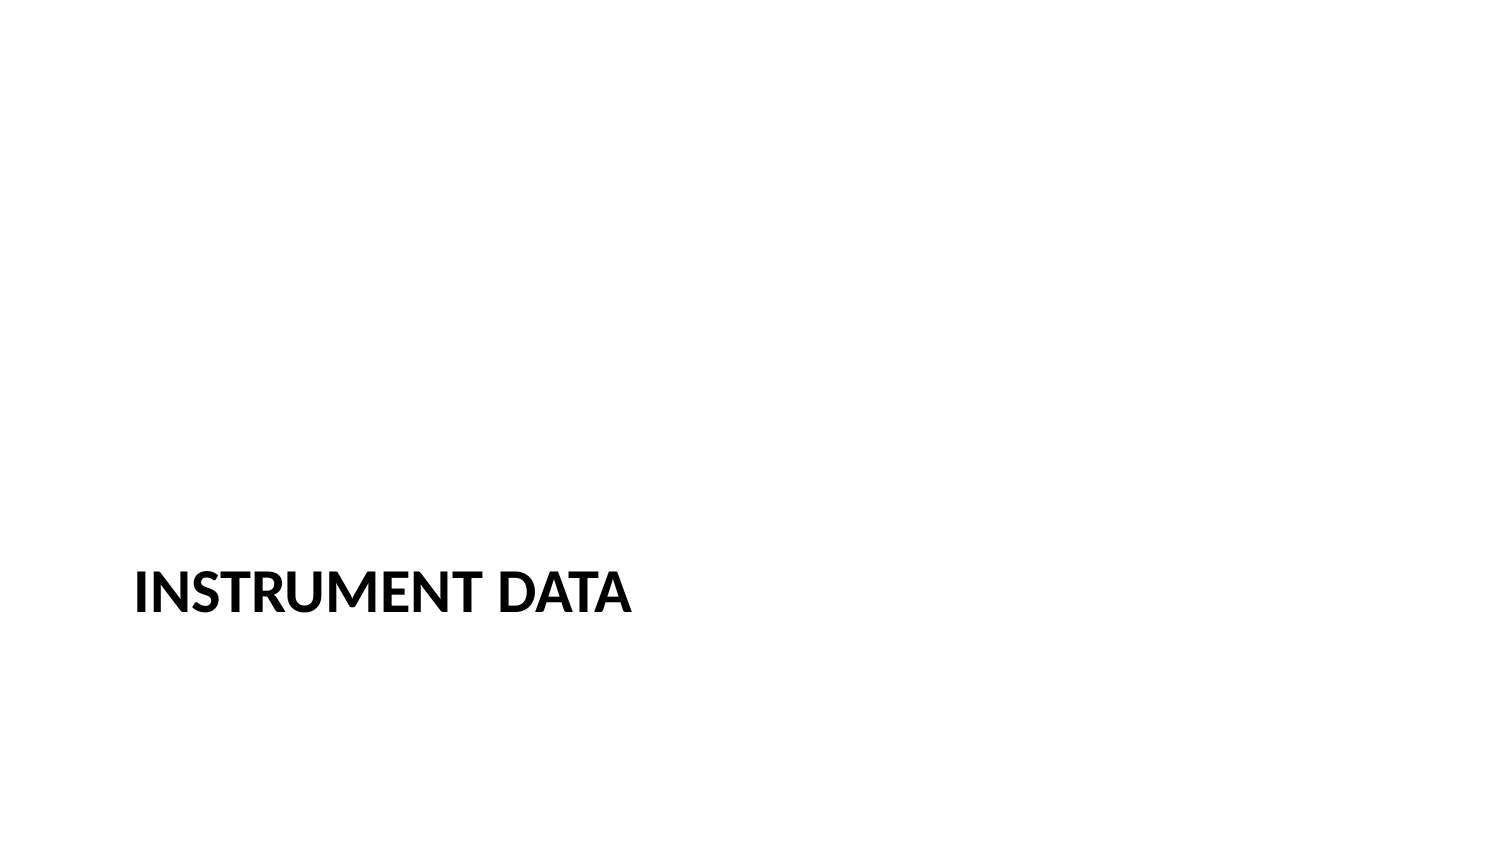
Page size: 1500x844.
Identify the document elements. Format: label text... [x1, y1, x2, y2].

title Instrument data [118, 542, 1394, 710]
